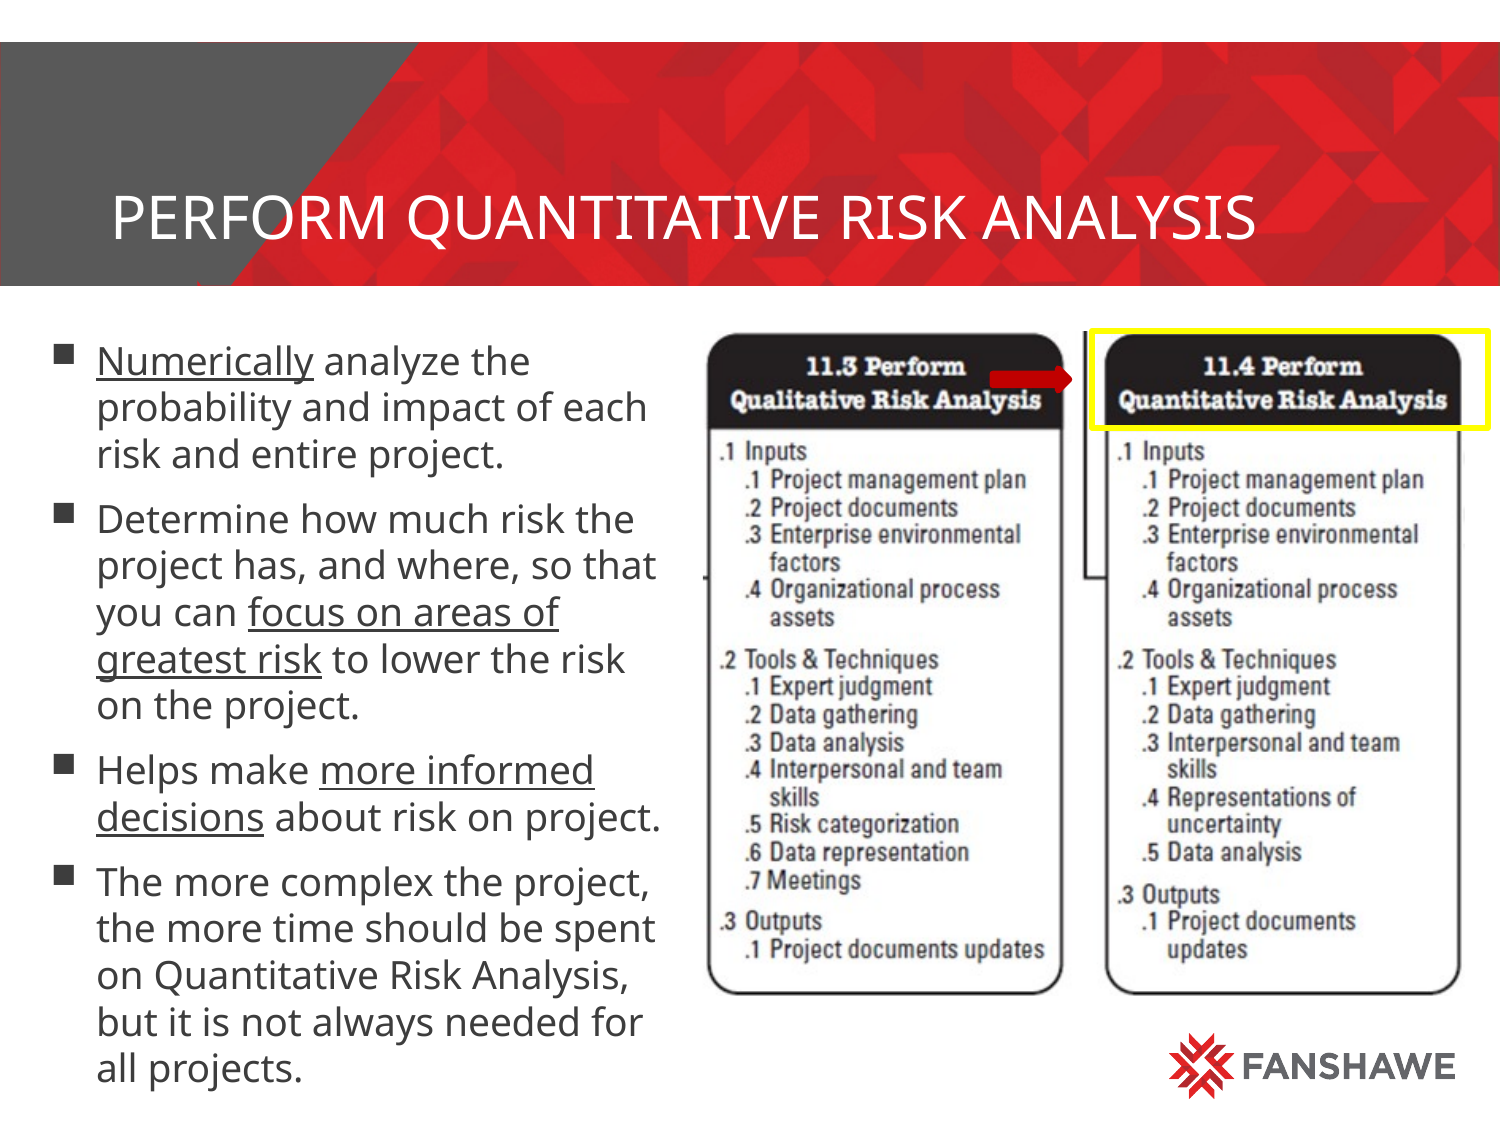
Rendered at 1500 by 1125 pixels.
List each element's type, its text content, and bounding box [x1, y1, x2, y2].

picture [232, 42, 1500, 286]
list Numerically analyze the probability and impact of each risk and entire project. Determine how much risk the project has, and where, so that you can focus on areas of greatest risk to lower the risk on the project. Helps make more informed decisions about risk on project. The more complex the project, the more time should be spent on Quantitative Risk Analysis, but it is not always needed for all projects. [35, 319, 686, 1108]
picture [1169, 1033, 1455, 1099]
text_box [702, 330, 1489, 997]
title Perform quantitative risk analysis [95, 81, 1406, 260]
